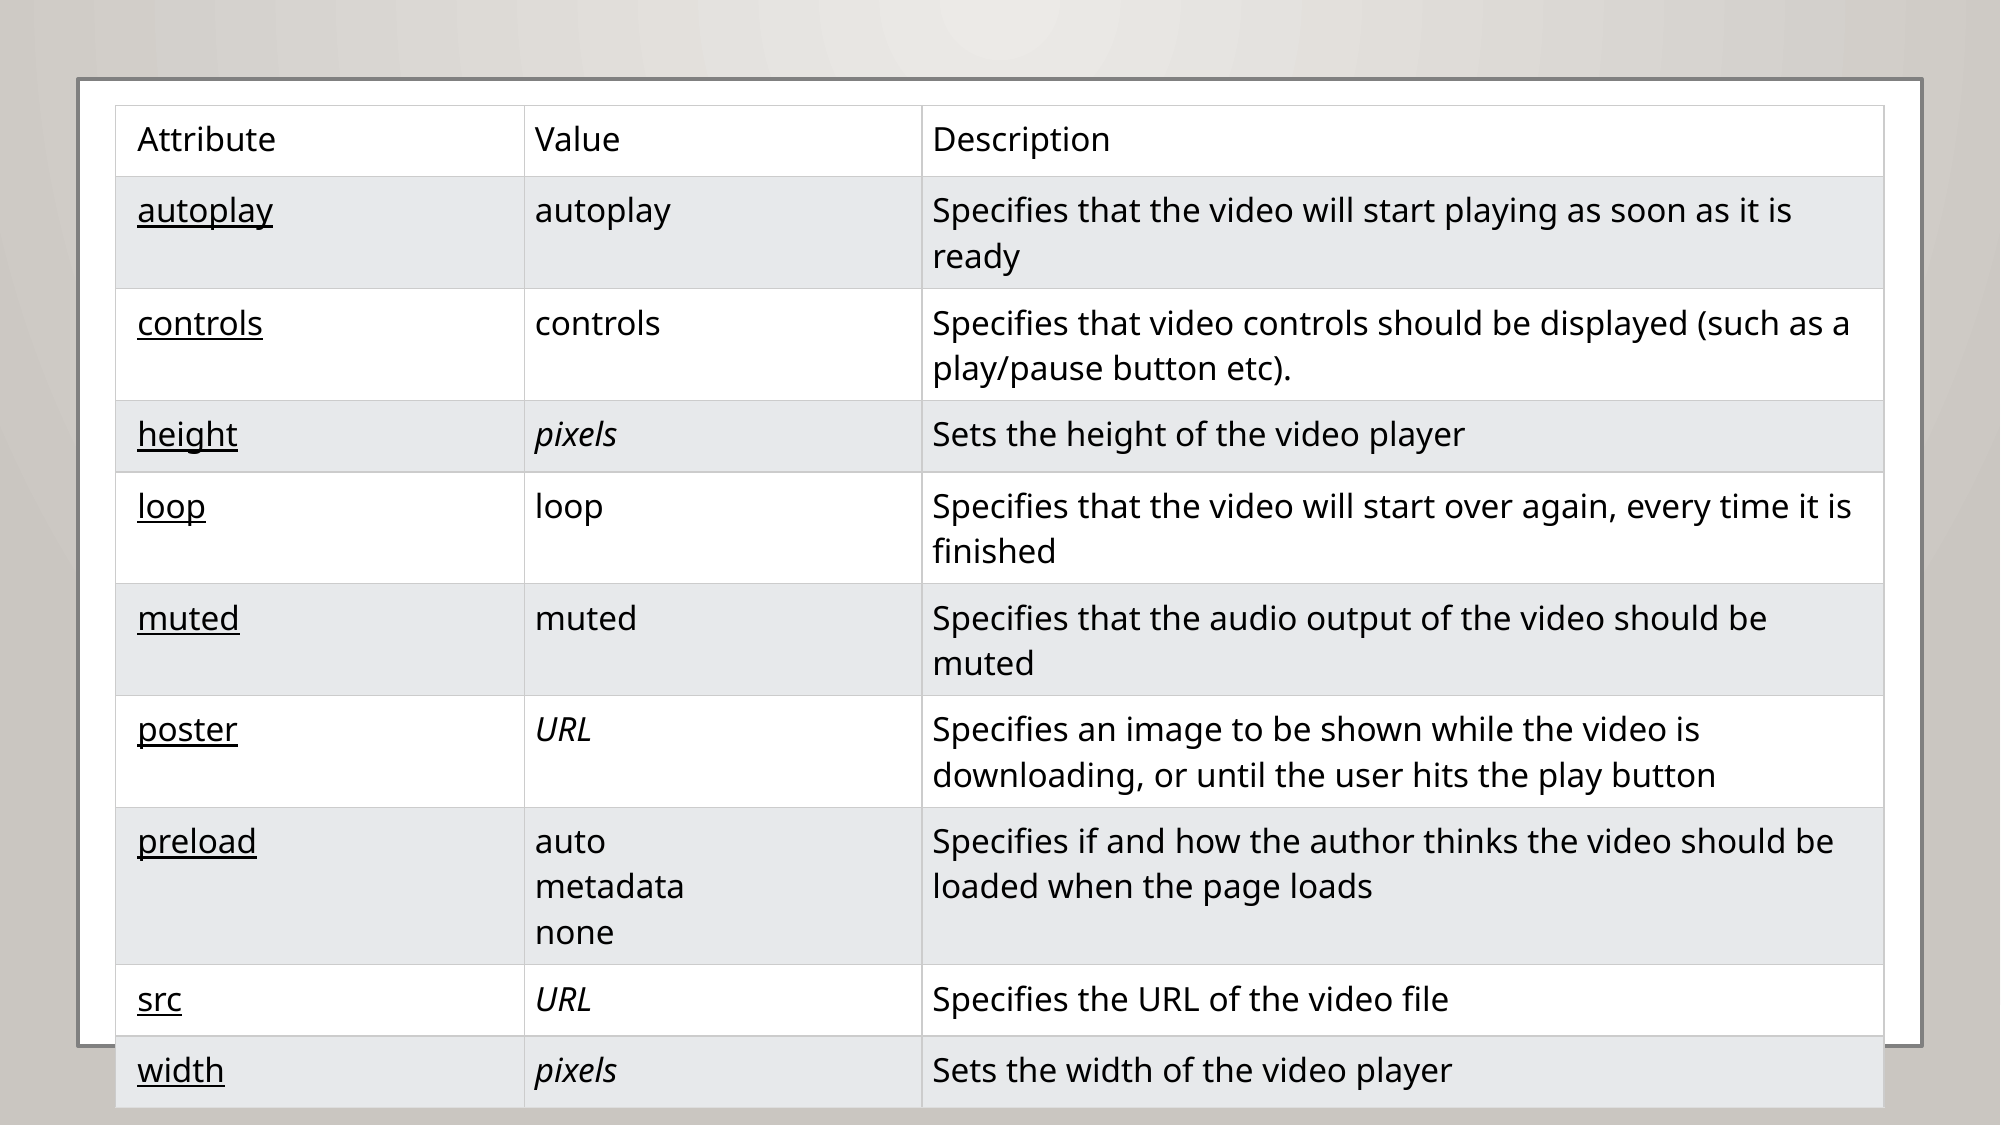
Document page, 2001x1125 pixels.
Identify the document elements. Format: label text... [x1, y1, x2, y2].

table_cell Sets the height of the video player [923, 401, 1883, 471]
table_header Description [923, 106, 1883, 176]
picture [0, 1006, 2000, 1125]
table_cell loop [116, 473, 524, 583]
text_box [77, 77, 1923, 1004]
table_cell URL [525, 965, 921, 1004]
table_cell autoplay [116, 177, 524, 288]
table_cell Specifies the URL of the video file [923, 965, 1883, 1004]
table_cell poster [116, 696, 524, 807]
table_cell URL [525, 696, 921, 807]
table_cell auto metadata none [525, 808, 921, 964]
table_cell loop [525, 473, 921, 583]
table_cell Specifies that video controls should be displayed (such as a play/pause button etc). [923, 289, 1883, 400]
text_box [0, 0, 2000, 1004]
table_cell autoplay [525, 177, 921, 288]
table_cell Specifies if and how the author thinks the video should be loaded when the page loads [923, 808, 1883, 964]
table_cell Specifies an image to be shown while the video is downloading, or until the user hits the play button [923, 696, 1883, 807]
table_cell muted [116, 584, 524, 695]
table_cell pixels [525, 401, 921, 471]
table_cell Specifies that the audio output of the video should be muted [923, 584, 1883, 695]
table_header Value [525, 106, 921, 176]
table_cell muted [525, 584, 921, 695]
table_cell controls [525, 289, 921, 400]
table_cell height [116, 401, 524, 471]
table_cell src [116, 965, 524, 1004]
table_cell Specifies that the video will start playing as soon as it is ready [923, 177, 1883, 288]
table_cell preload [116, 808, 524, 964]
table_header Attribute [116, 106, 524, 176]
table_cell controls [116, 289, 524, 400]
table_cell Specifies that the video will start over again, every time it is finished [923, 473, 1883, 583]
